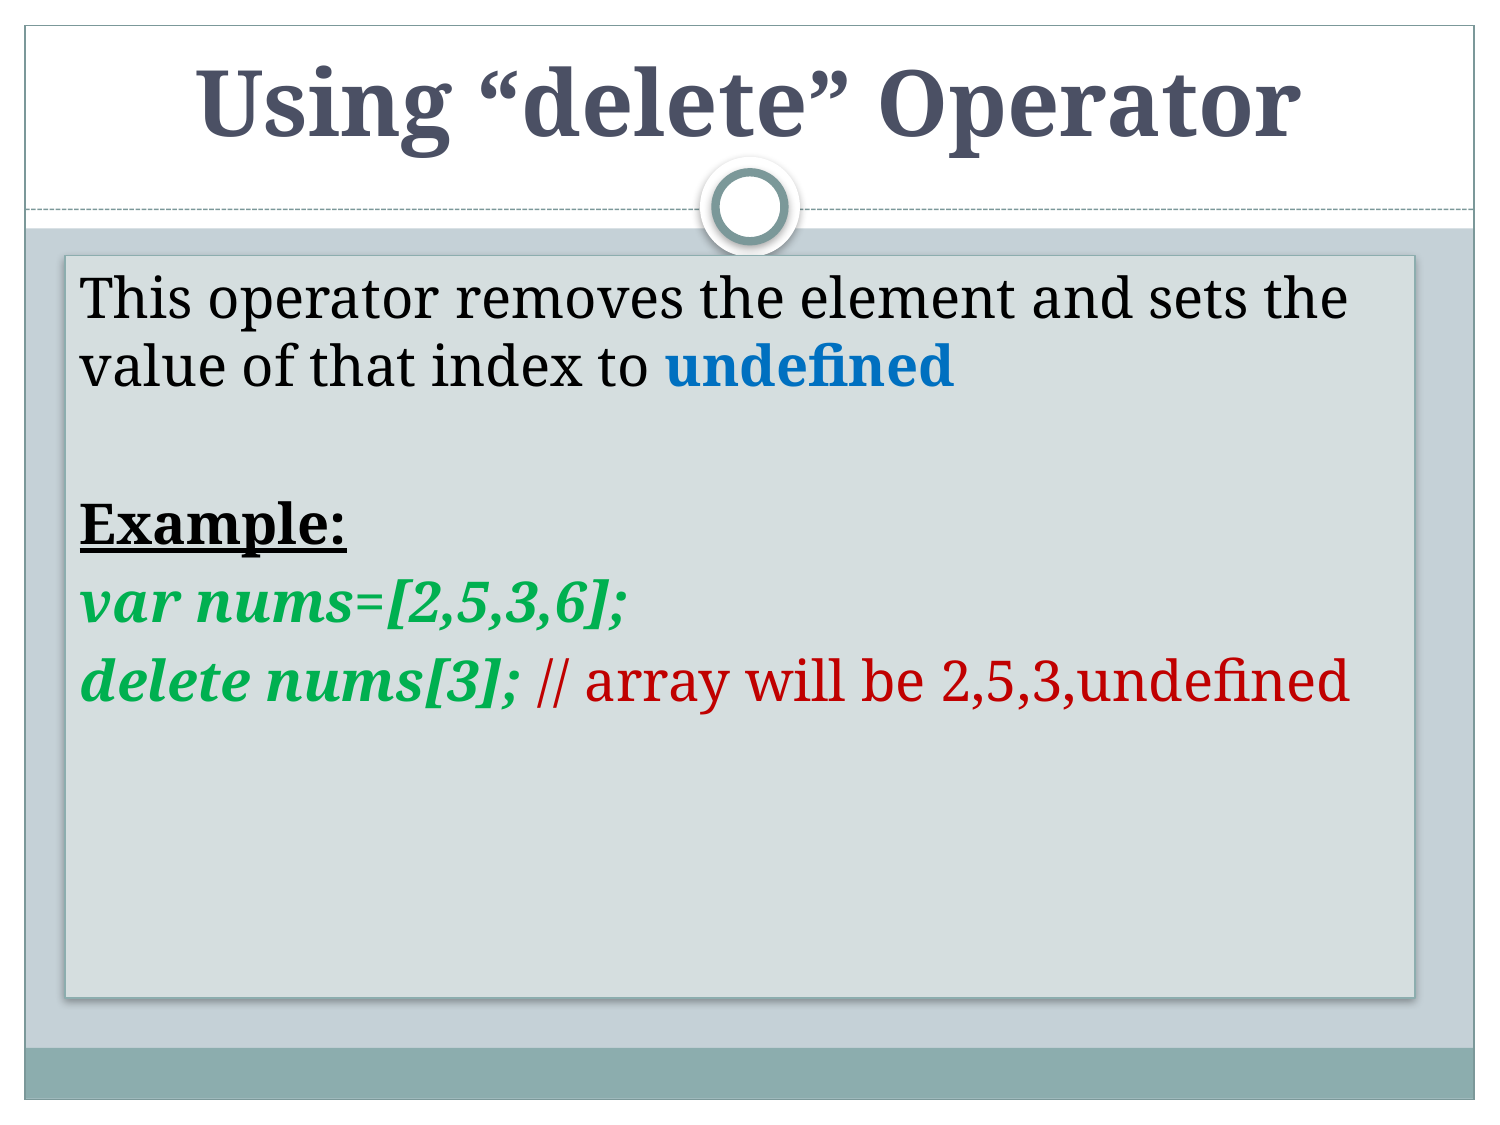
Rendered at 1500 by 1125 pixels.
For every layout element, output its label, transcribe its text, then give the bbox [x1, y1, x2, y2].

title Using “delete” Operator [49, 37, 1450, 162]
list This operator removes the element and sets the value of that index to undefined Example: var nums=[2,5,3,6]; delete nums[3]; // array will be 2,5,3,undefined [64, 255, 1416, 999]
